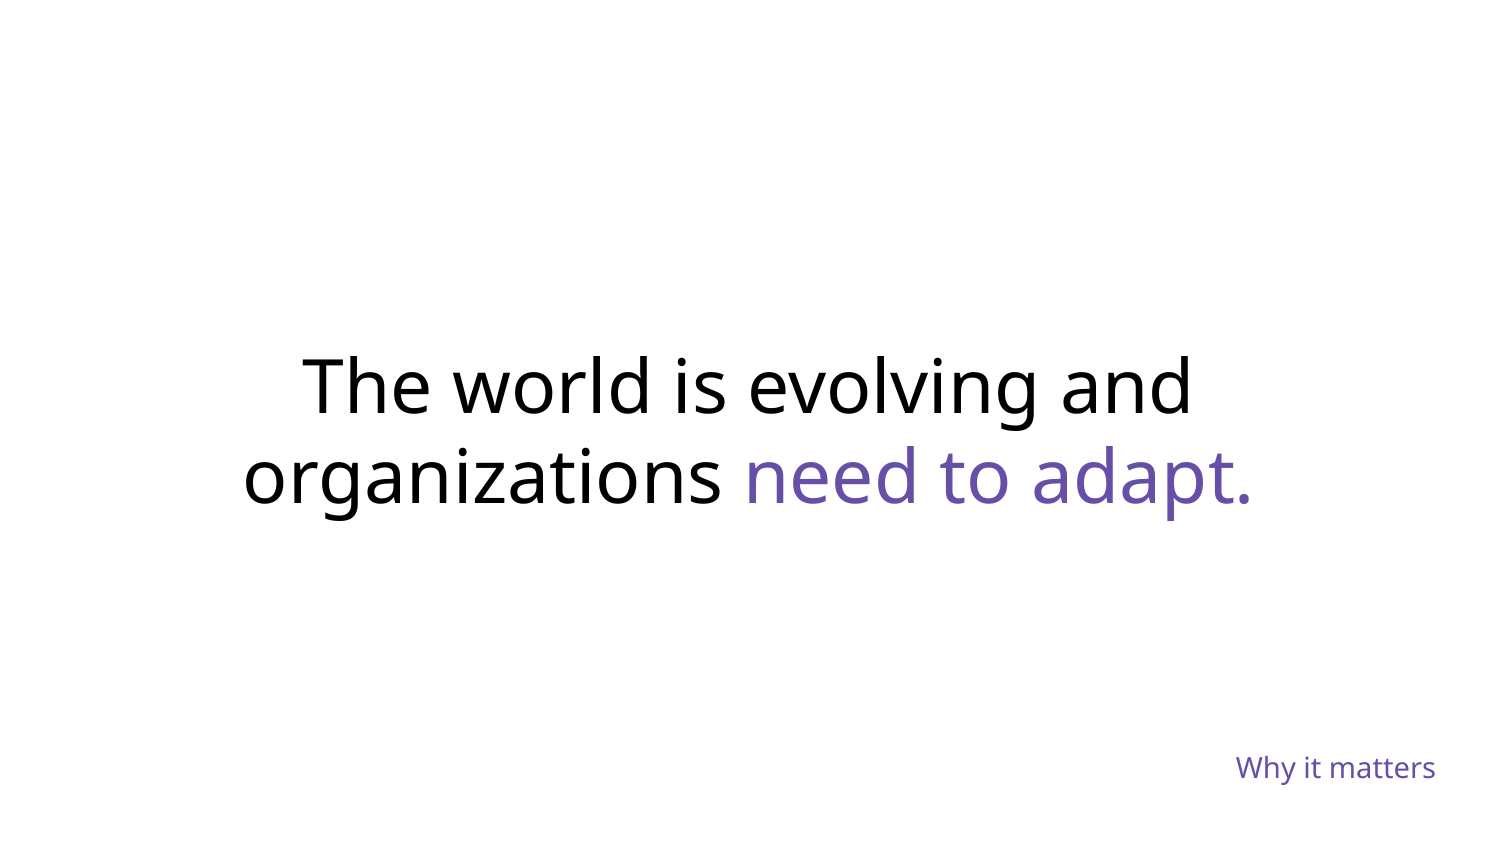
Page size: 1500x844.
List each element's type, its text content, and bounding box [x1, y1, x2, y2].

text_box Why it matters [1201, 734, 1471, 810]
title The world is evolving and organizations need to adapt. [51, 310, 1448, 534]
